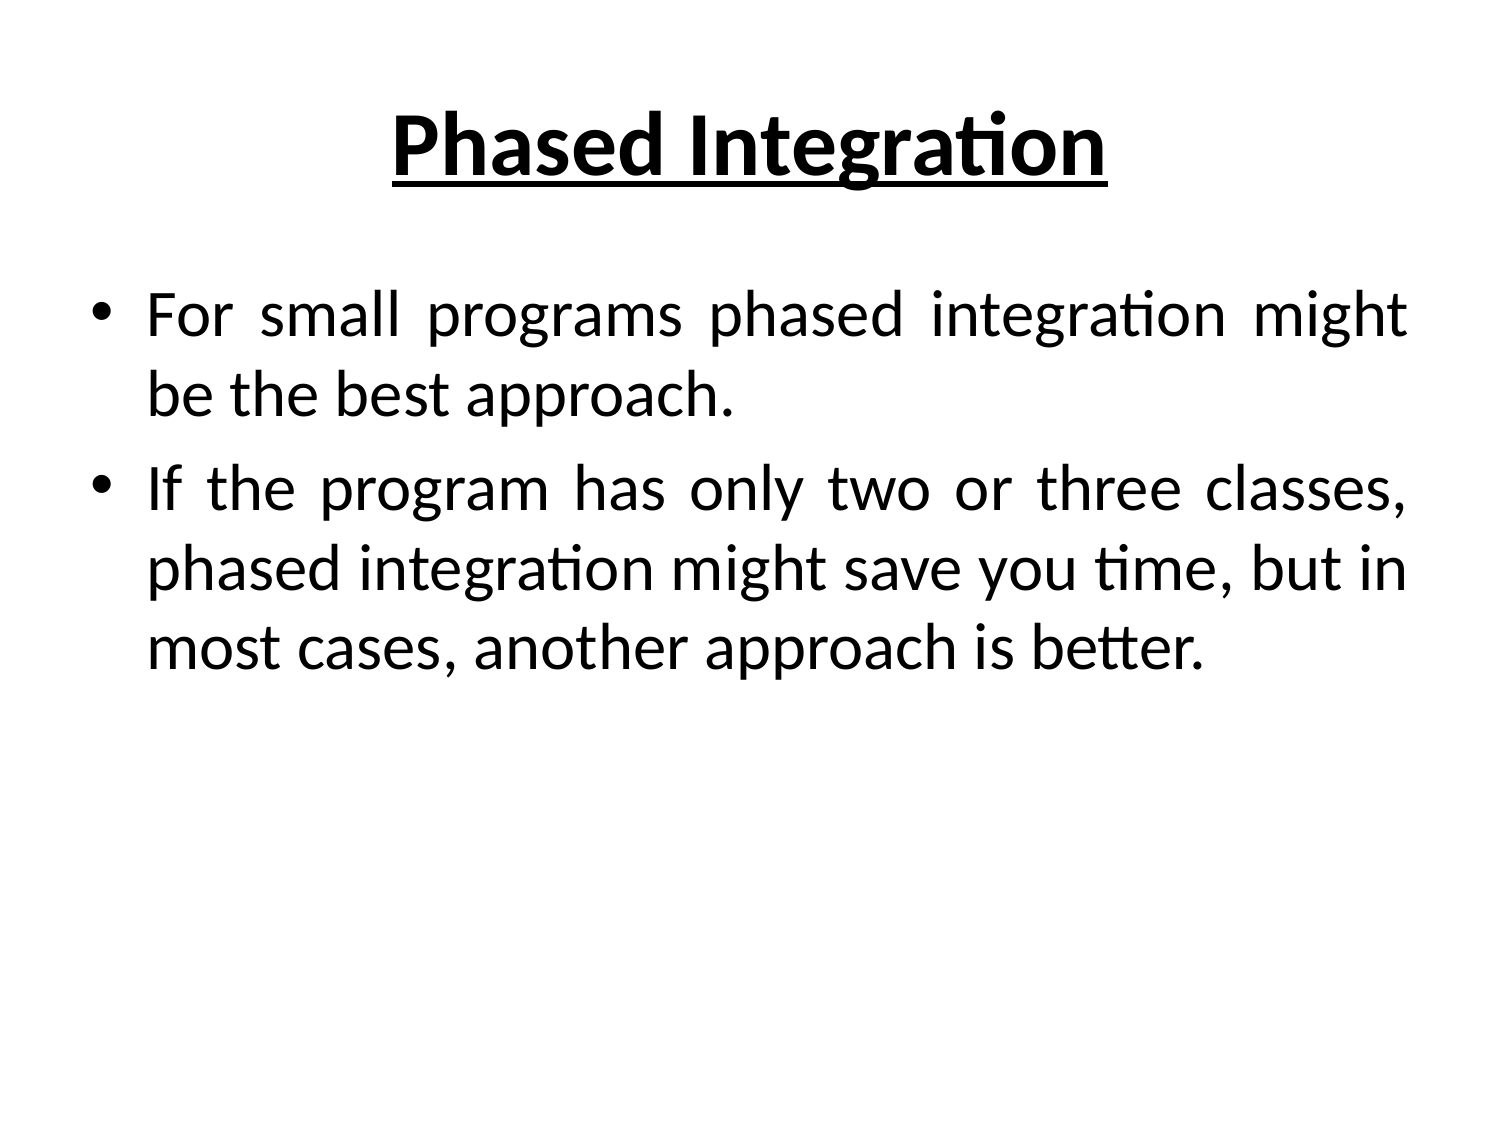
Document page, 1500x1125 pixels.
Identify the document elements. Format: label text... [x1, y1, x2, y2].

list For small programs phased integration might be the best approach. If the program has only two or three classes, phased integration might save you time, but in most cases, another approach is better. [75, 262, 1425, 1005]
title Phased Integration [75, 45, 1425, 233]
